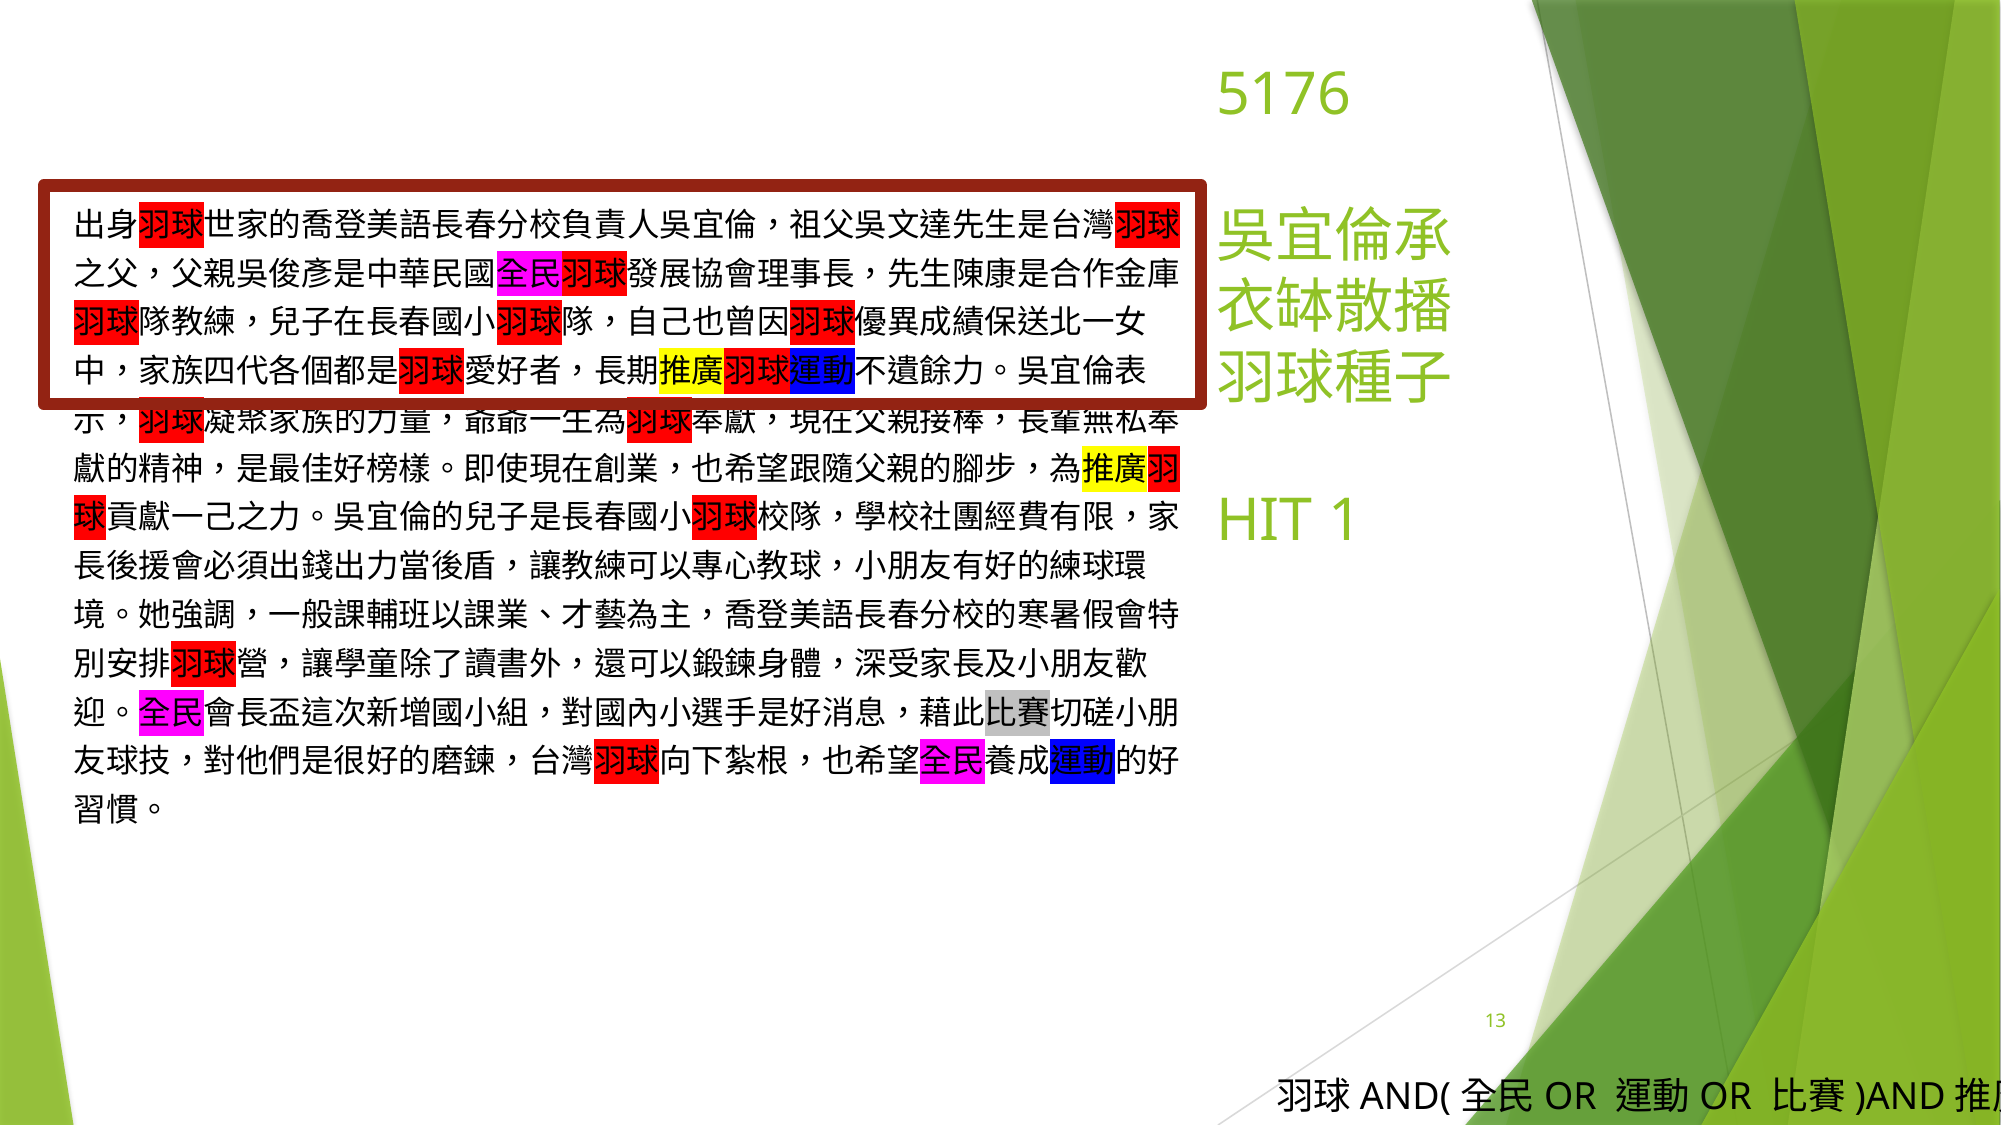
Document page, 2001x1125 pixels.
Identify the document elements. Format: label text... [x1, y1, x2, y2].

slide_number 13 [1409, 991, 1522, 1051]
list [73, 201, 1202, 838]
title 5176 吳宜倫承 衣缽散播 羽球種子 HIT 1 [1201, 47, 1825, 709]
text_box [42, 184, 1203, 406]
